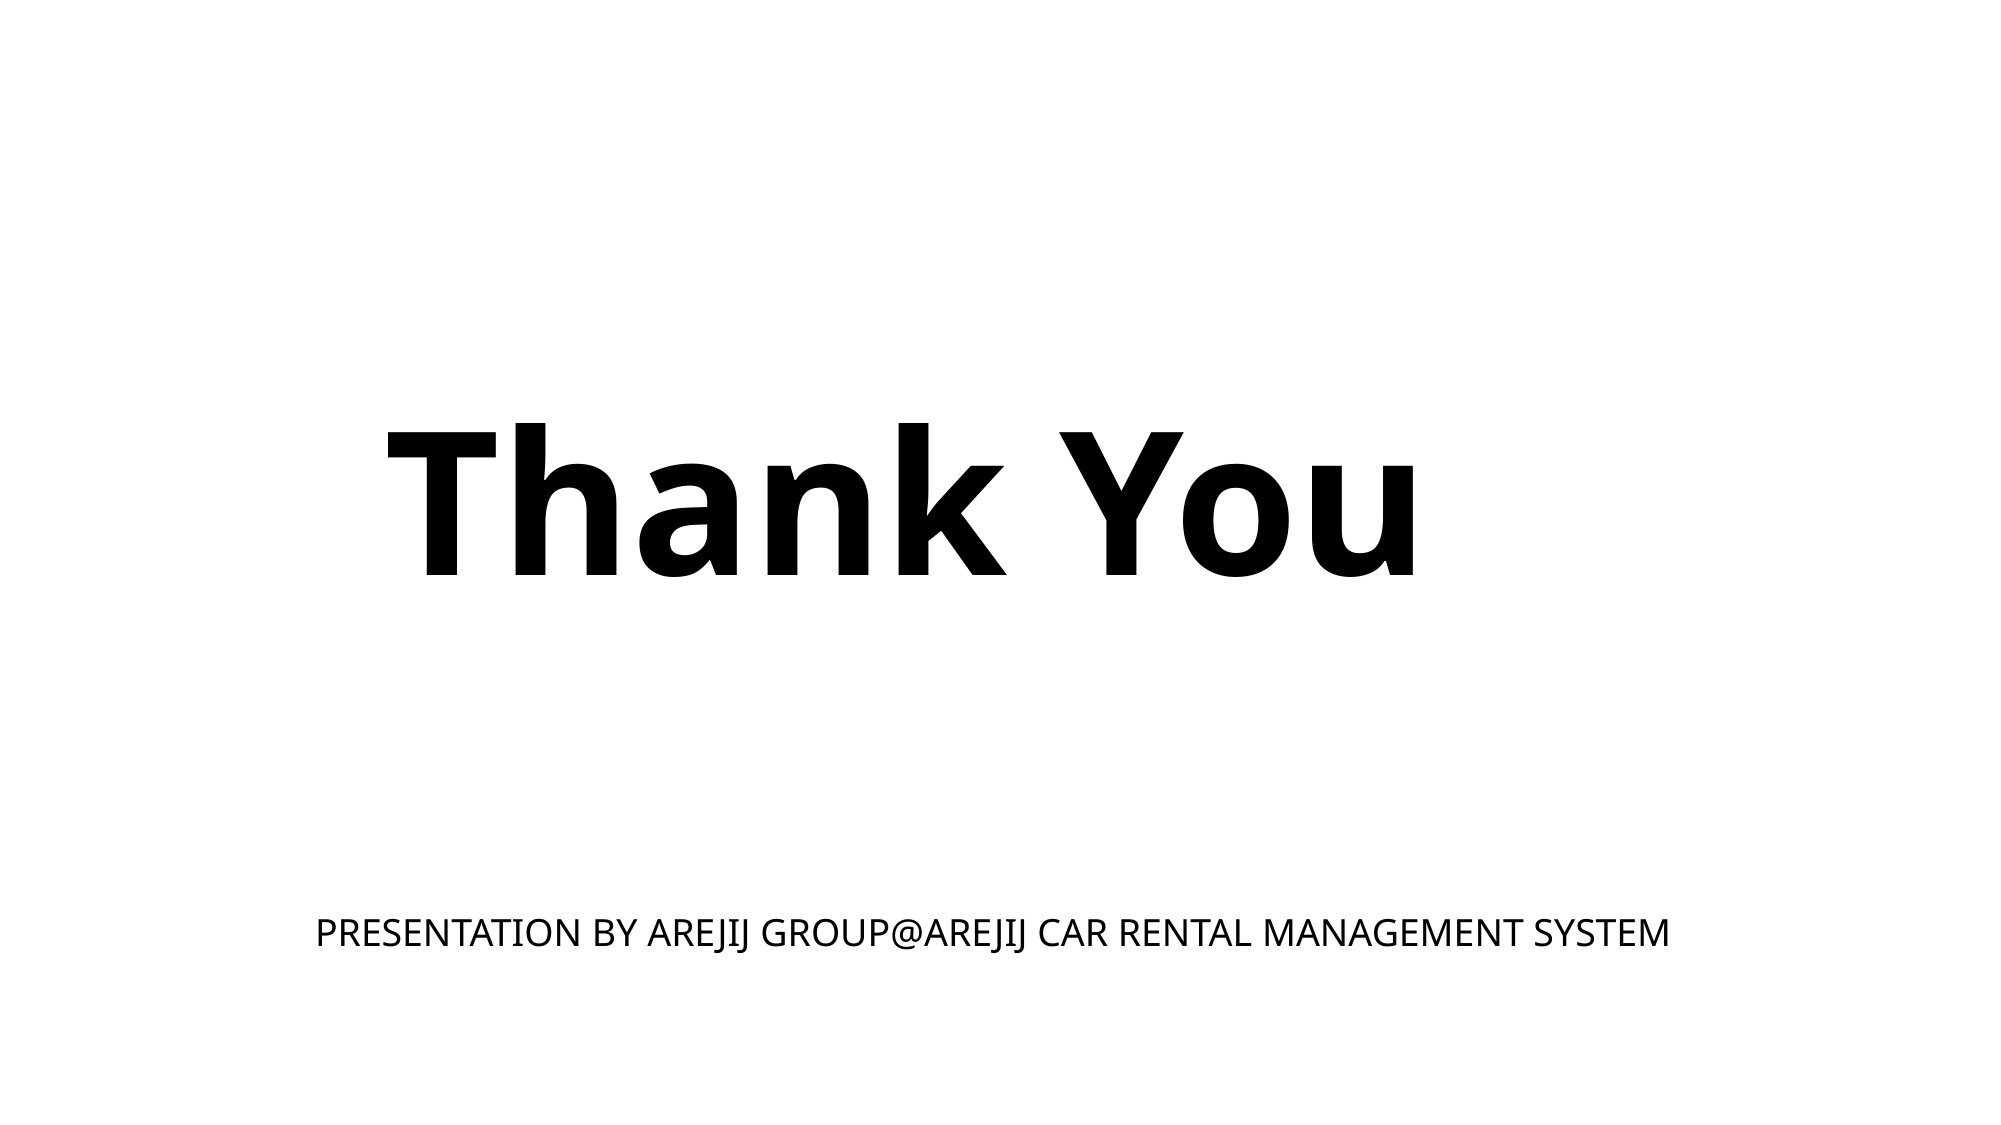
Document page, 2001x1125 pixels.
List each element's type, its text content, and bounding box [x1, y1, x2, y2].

text_box PRESENTATION BY AREJIJ GROUP@AREJIJ CAR RENTAL MANAGEMENT SYSTEM [300, 901, 1687, 961]
text_box Thank You [0, 368, 1815, 623]
